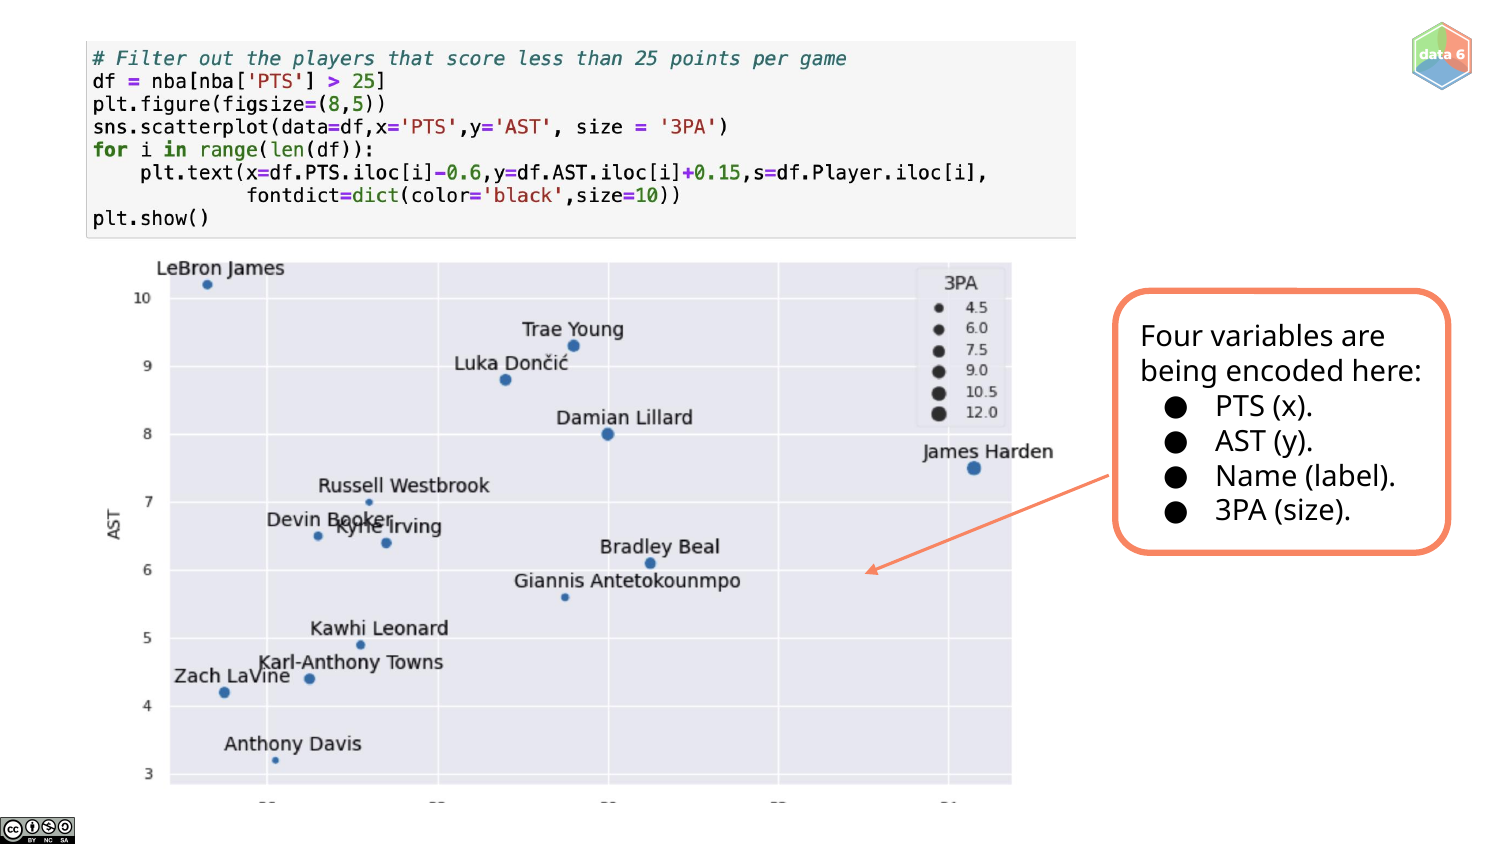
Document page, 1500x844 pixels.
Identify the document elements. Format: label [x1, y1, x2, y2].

picture [1404, 18, 1480, 94]
text_box [864, 290, 1449, 574]
picture [76, 40, 1076, 803]
picture [0, 817, 75, 844]
